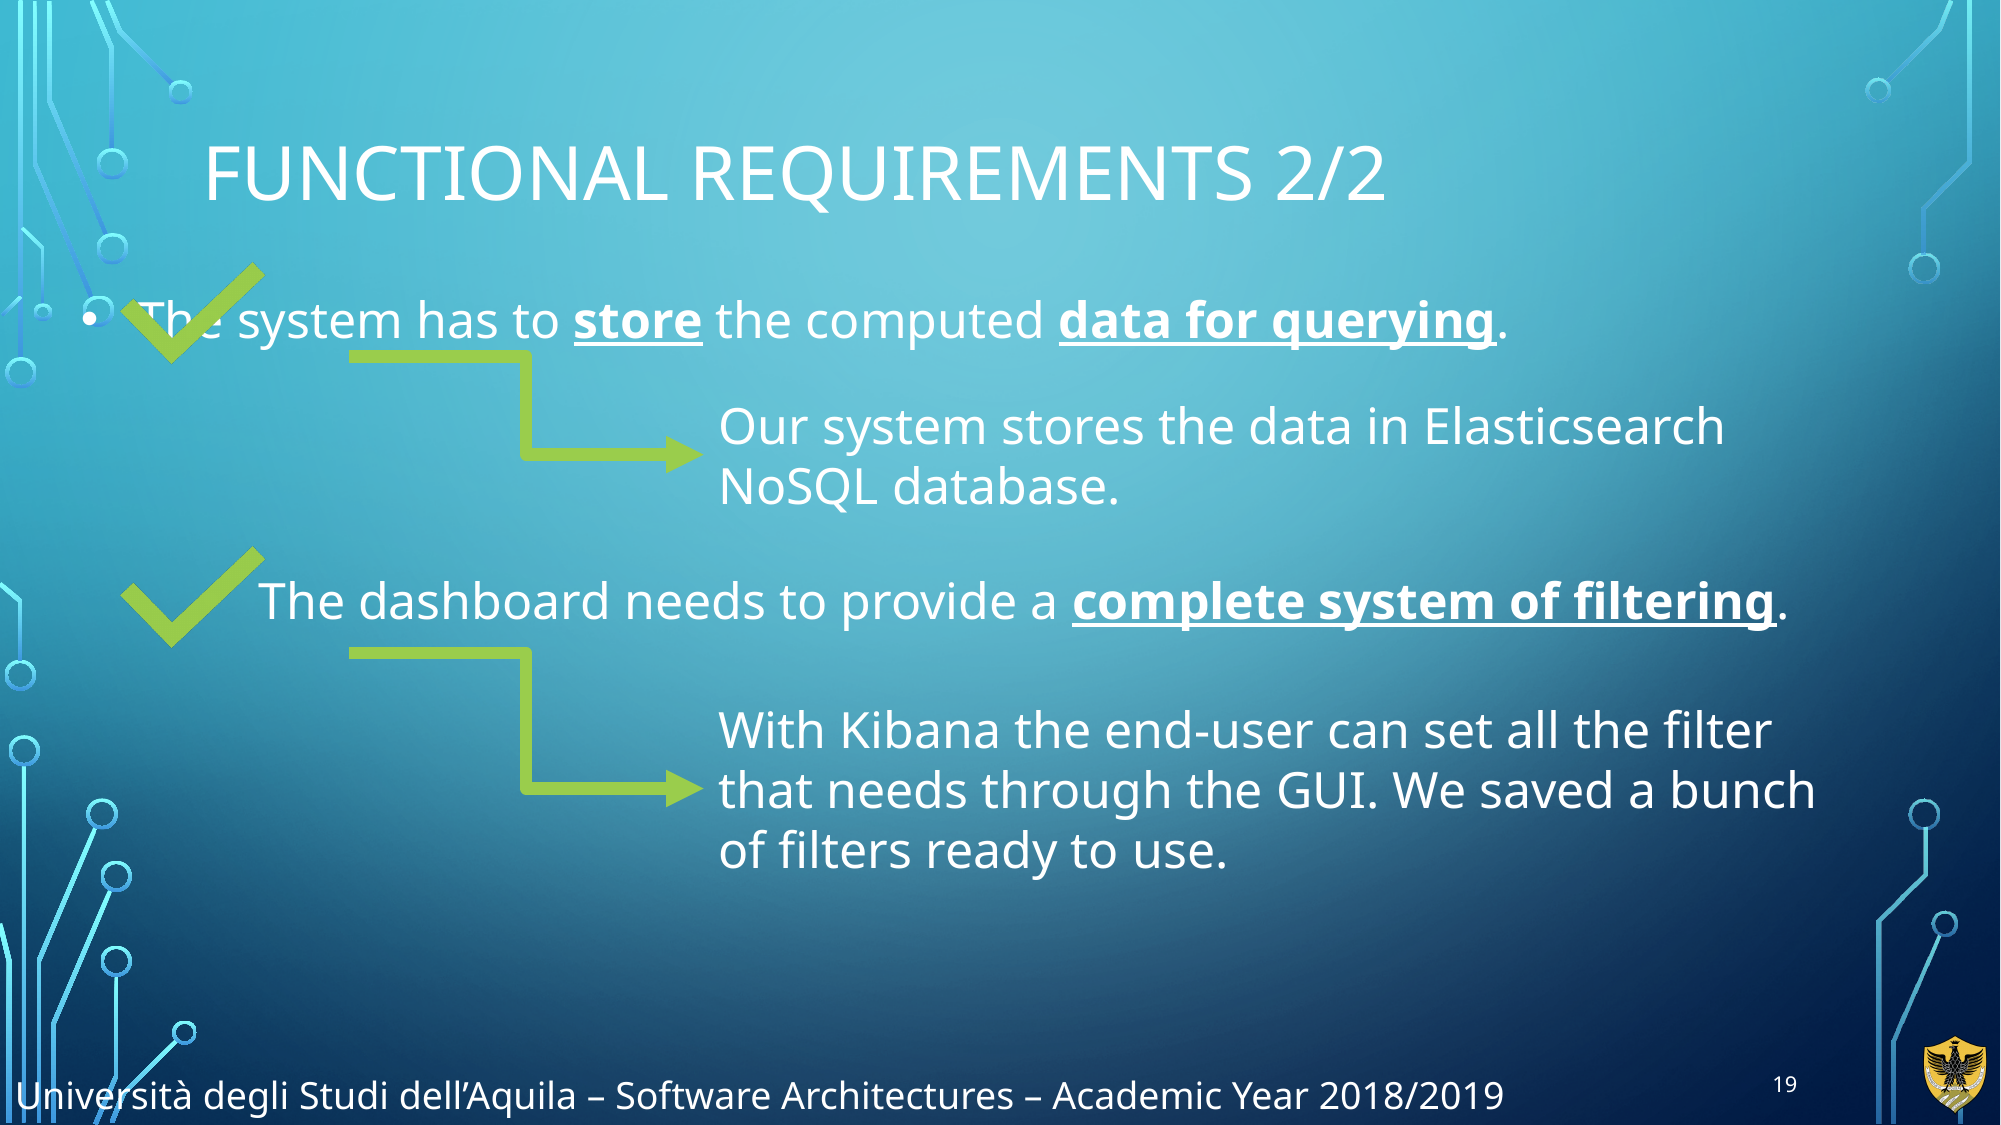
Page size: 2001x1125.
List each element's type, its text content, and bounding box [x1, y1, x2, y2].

text_box With Kibana the end-user can set all the filter that needs through the GUI. We saved a bunch of filters ready to use. [703, 691, 1861, 886]
text_box The dashboard needs to provide a complete system of filtering. [269, 562, 1909, 637]
picture [1922, 1035, 1987, 1115]
picture [117, 521, 269, 673]
text_box The system has to store the computed data for querying. [269, 280, 1525, 356]
text_box Our system stores the data in Elasticsearch NoSQL database. [703, 387, 1861, 522]
slide_number 19 [1685, 1055, 1813, 1064]
title Functional requirements 2/2 [187, 54, 1813, 298]
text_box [348, 356, 704, 456]
text_box Università degli Studi dell’Aquila – Software Architectures – Academic Year 2018/2019 [0, 1064, 2000, 1125]
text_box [348, 652, 704, 790]
picture [117, 236, 269, 388]
text_box The system has to store the computed data for querying. [66, 280, 117, 356]
